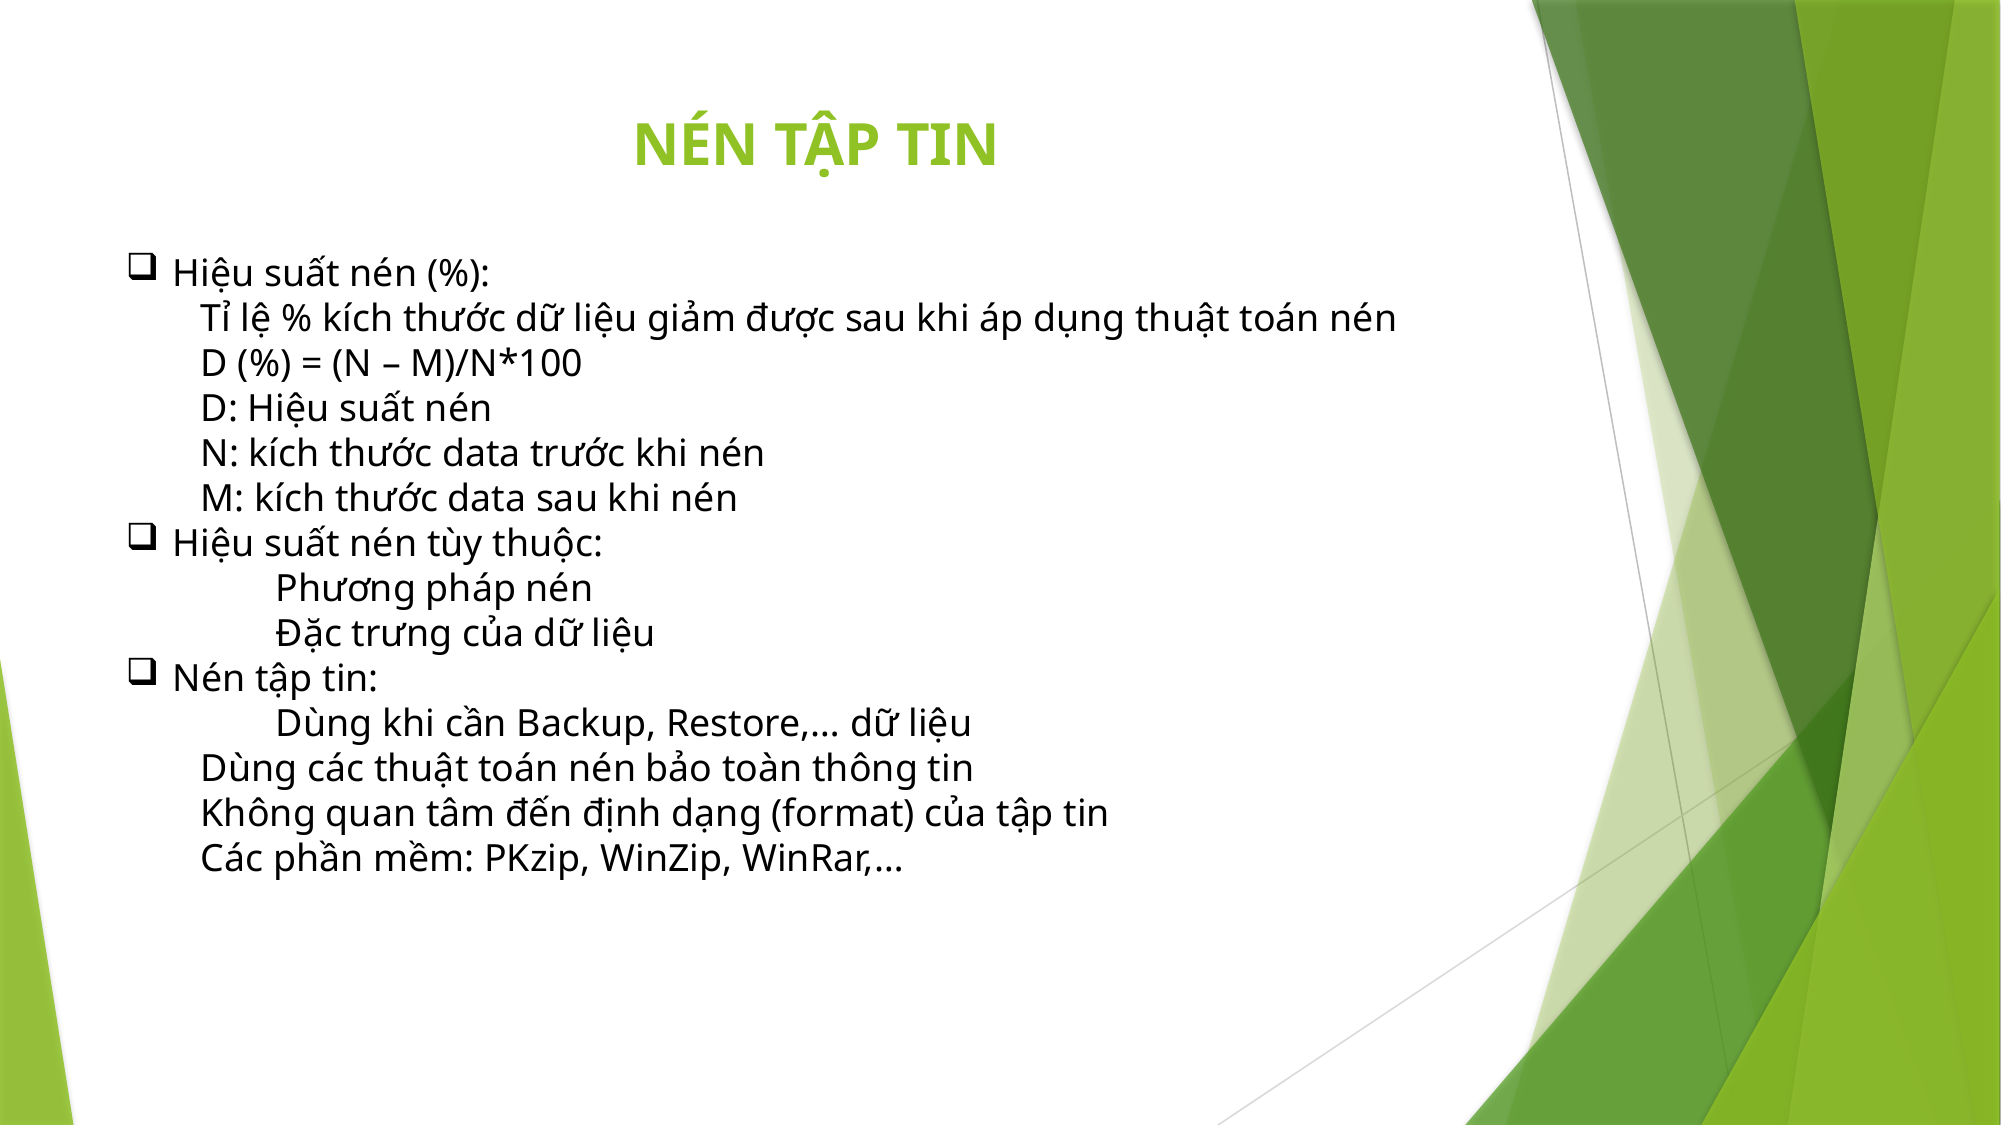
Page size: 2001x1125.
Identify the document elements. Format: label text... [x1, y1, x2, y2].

title NÉN TẬP TIN [111, 99, 1522, 202]
text_box Hiệu suất nén (%): Tỉ lệ % kích thước dữ liệu giảm được sau khi áp dụng thuật toán nén D (%) = (N – M)/N*100 D: Hiệu suất nén N: kích thước data trước khi nén M: kích thước data sau khi nén Hiệu suất nén tùy thuộc: Phương pháp nén Đặc trưng của dữ liệu Nén tập tin: Dùng khi cần Backup, Restore,… dữ liệu Dùng các thuật toán nén bảo toàn thông tin Không quan tâm đến định dạng (format) của tập tin Các phần mềm: PKzip, WinZip, WinRar,… [111, 241, 1522, 887]
